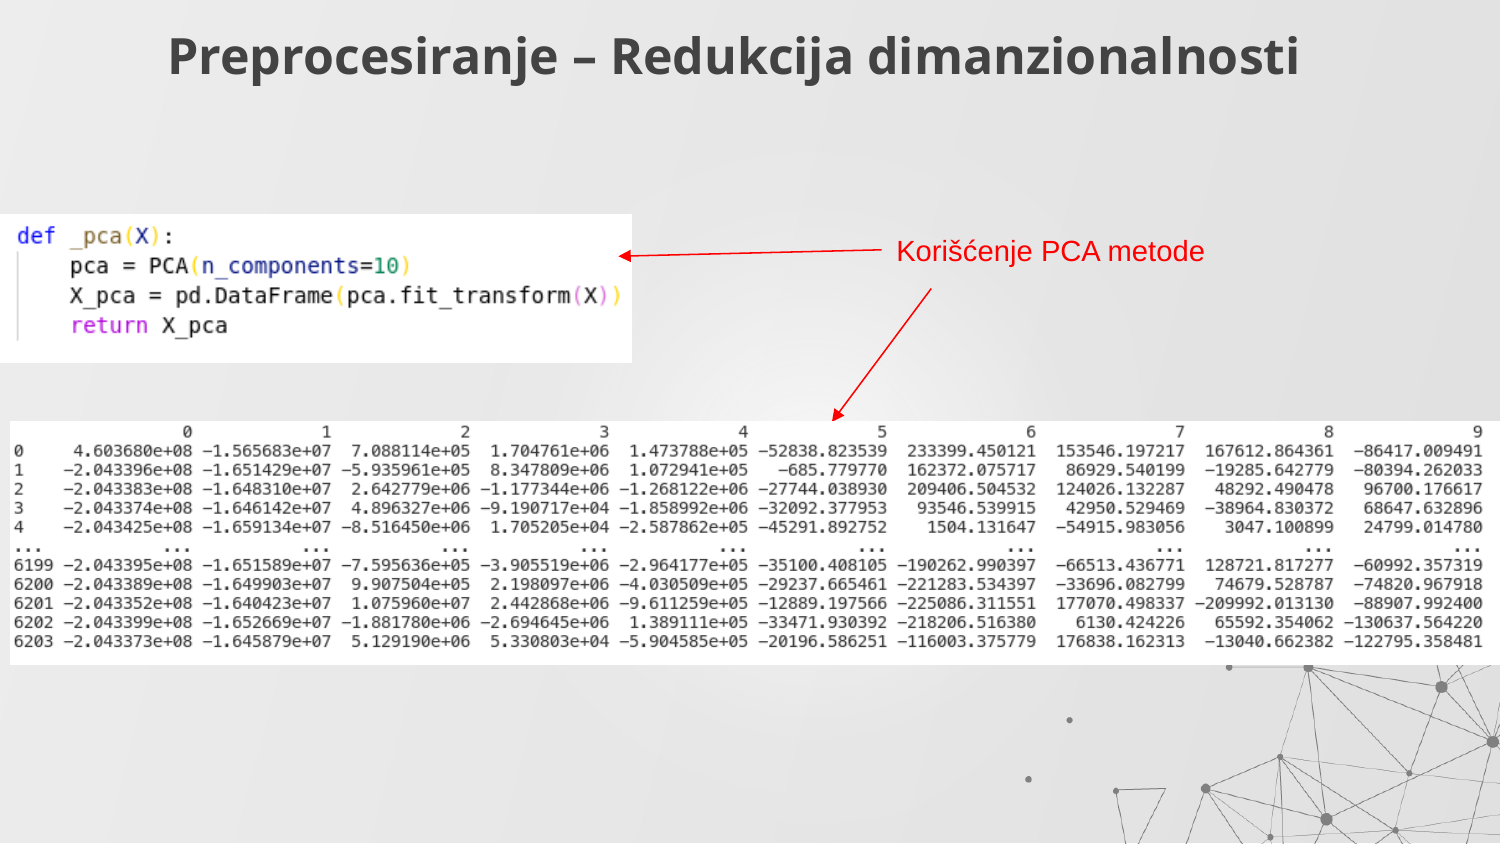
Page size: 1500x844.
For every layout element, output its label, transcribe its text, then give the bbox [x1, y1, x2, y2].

title Preprocesiranje – Redukcija dimanzionalnosti [94, 9, 1375, 110]
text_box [831, 288, 932, 420]
picture [0, 0, 1500, 844]
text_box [618, 249, 882, 257]
text_box Korišćenje PCA metode [881, 224, 1311, 275]
